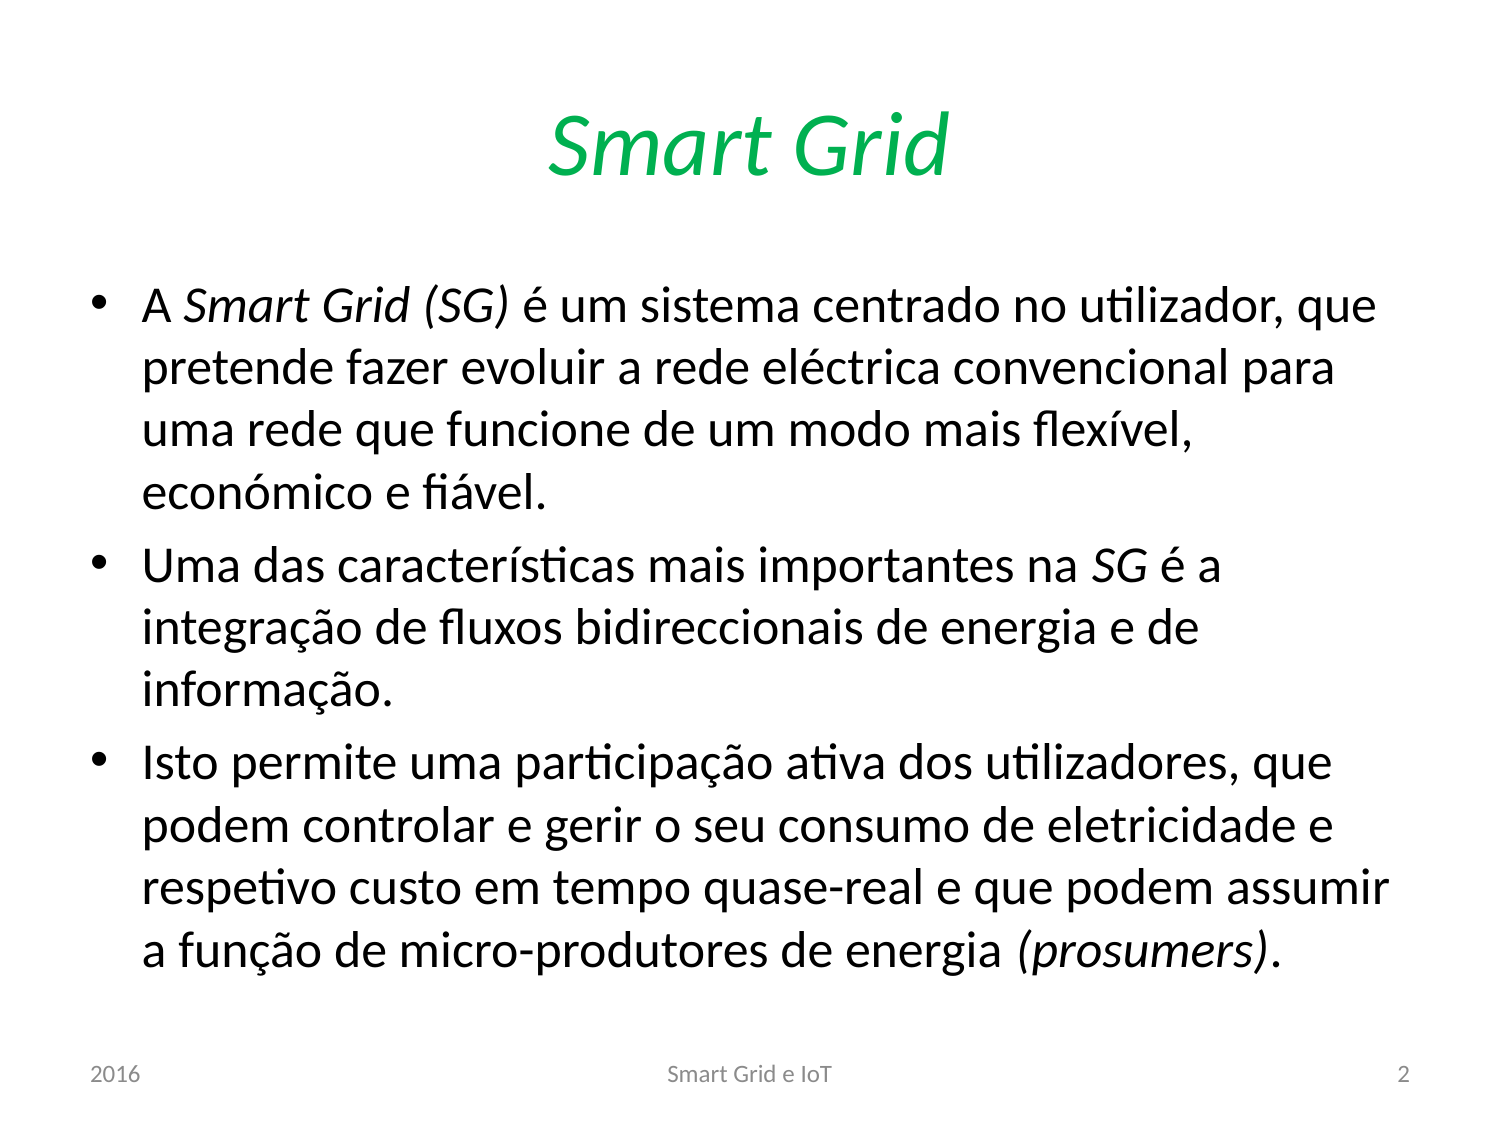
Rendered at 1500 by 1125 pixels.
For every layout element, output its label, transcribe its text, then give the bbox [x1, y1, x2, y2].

list A Smart Grid (SG) é um sistema centrado no utilizador, que pretende fazer evoluir a rede eléctrica convencional para uma rede que funcione de um modo mais flexível, económico e fiável. Uma das características mais importantes na SG é a integração de fluxos bidireccionais de energia e de informação. Isto permite uma participação ativa dos utilizadores, que podem controlar e gerir o seu consumo de eletricidade e respetivo custo em tempo quase-real e que podem assumir a função de micro-produtores de energia (prosumers). [75, 262, 1425, 1005]
title Smart Grid [75, 45, 1425, 233]
slide_number 2016 [75, 1042, 425, 1103]
slide_number 2 [1074, 1042, 1425, 1103]
footer Smart Grid e IoT [512, 1042, 988, 1103]
